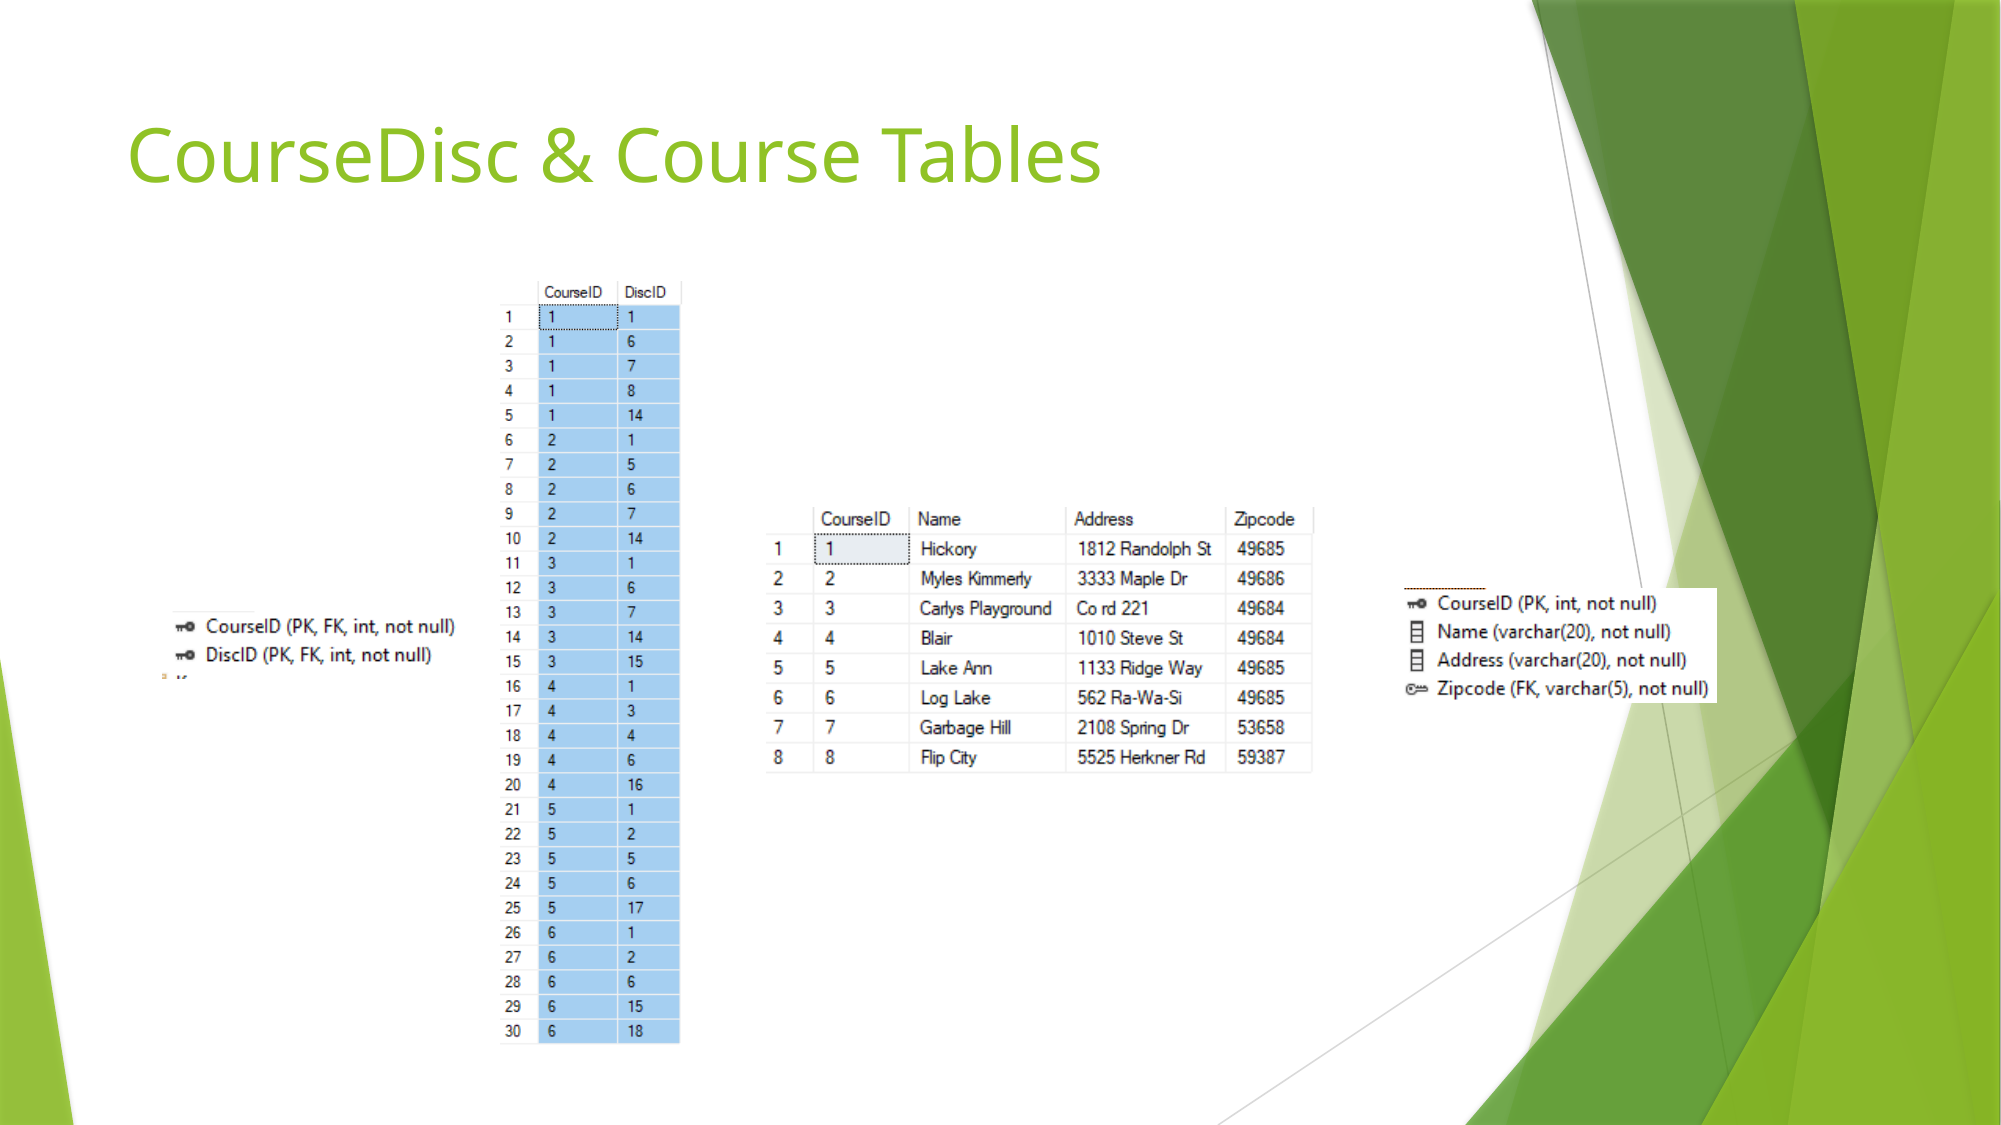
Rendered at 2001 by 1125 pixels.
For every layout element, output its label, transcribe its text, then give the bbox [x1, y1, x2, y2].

picture [766, 507, 1324, 784]
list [499, 280, 690, 1051]
picture [1399, 587, 1717, 703]
title CourseDisc & Course Tables [111, 99, 1522, 317]
picture [162, 611, 476, 680]
